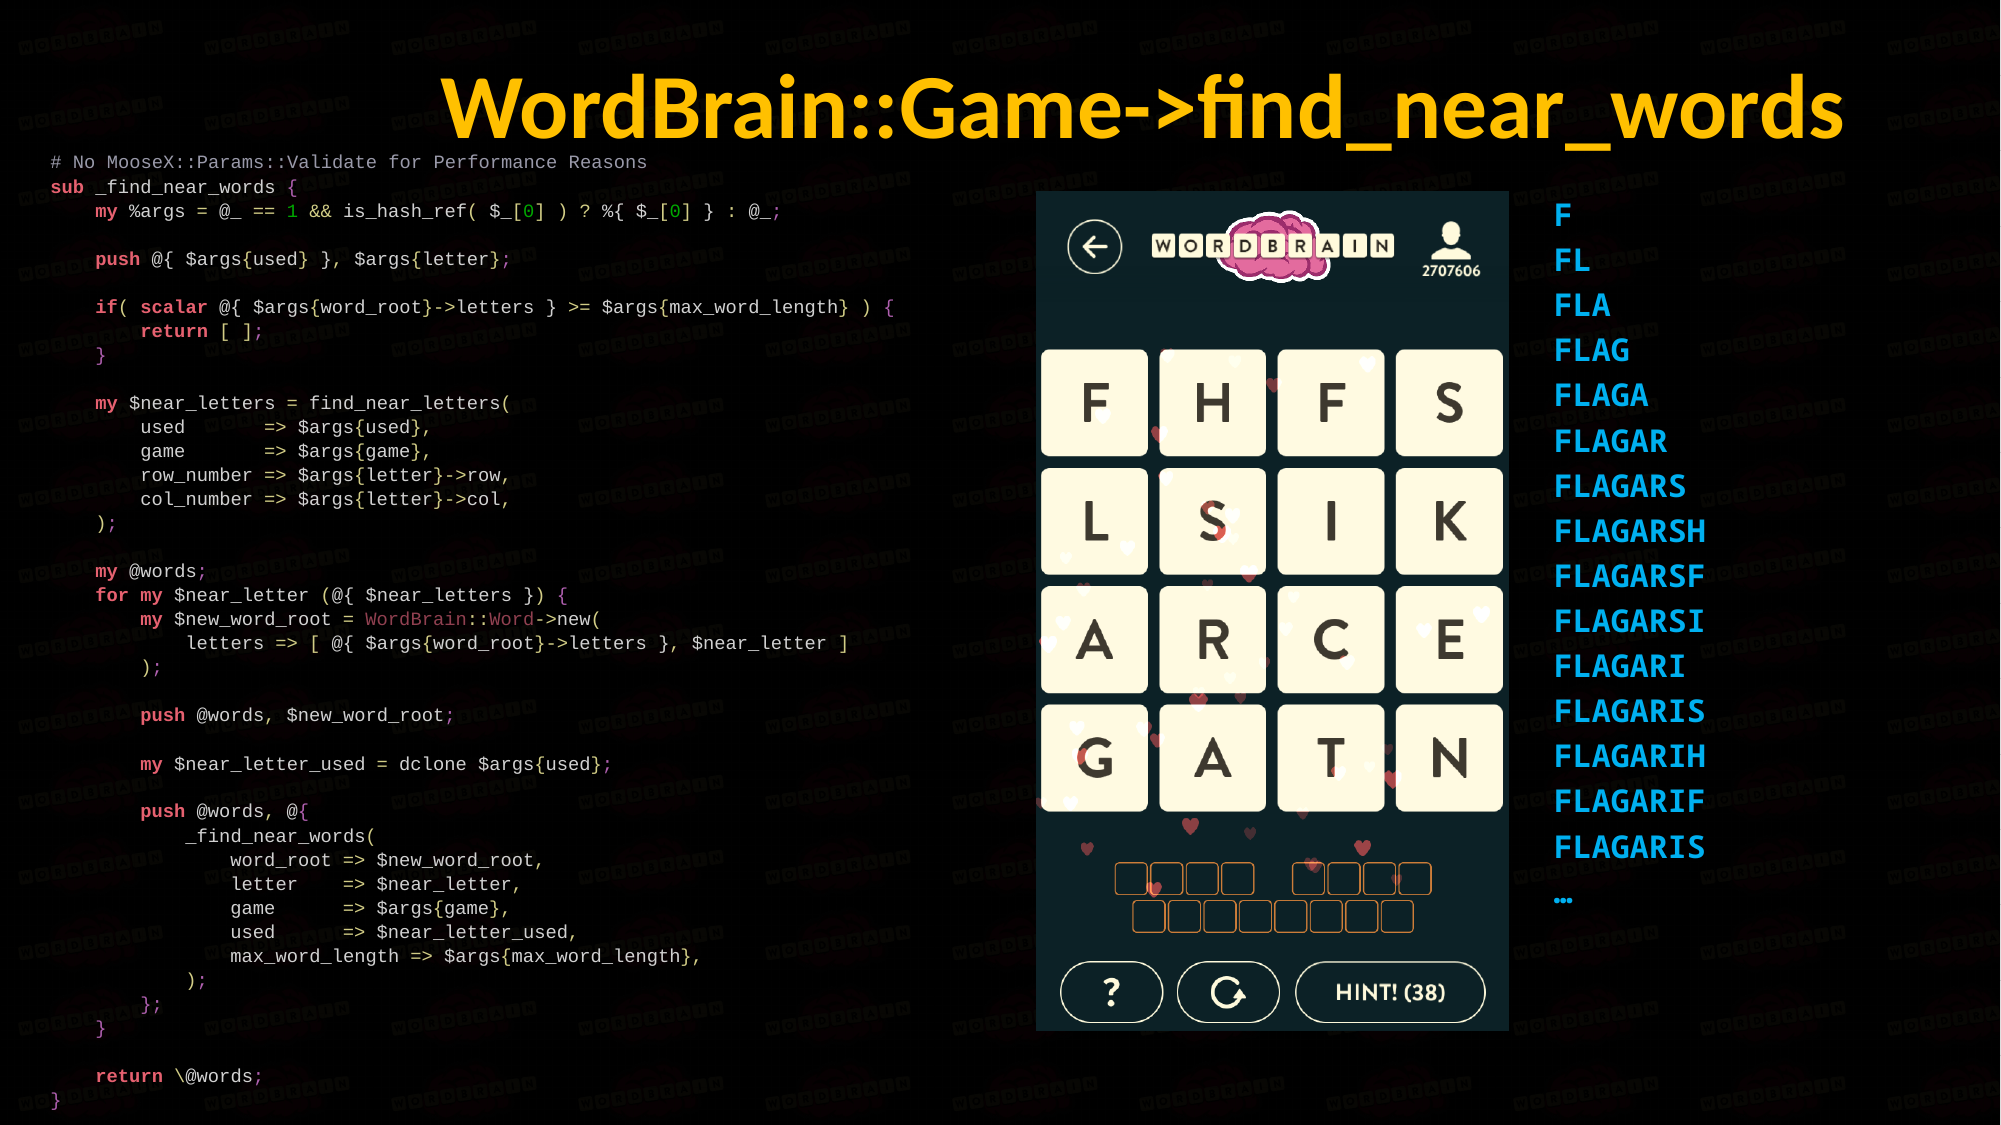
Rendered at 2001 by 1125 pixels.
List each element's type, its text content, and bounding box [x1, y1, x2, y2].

picture [0, 0, 2001, 1125]
list F FL FLA FLAG FLAGA FLAGAR FLAGARS FLAGARSH FLAGARSF FLAGARSI FLAGARI FLAGARIS FLAGARIH FLAGARIF FLAGARIS … [1538, 191, 1722, 959]
title WordBrain::Game->find_near_words [136, 0, 1862, 218]
text_box # No MooseX::Params::Validate for Performance Reasons sub _find_near_words { my %args = @_ == 1 && is_hash_ref( $_[0] ) ? %{ $_[0] } : @_; push @{ $args{used} }, $args{letter}; if( scalar @{ $args{word_root}->letters } >= $args{max_word_length} ) { return [ ]; } my $near_letters = find_near_letters( used => $args{used}, game => $args{game}, row_number => $args{letter}->row, col_number => $args{letter}->col, ); my @words; for my $near_letter (@{ $near_letters }) { my $new_word_root = WordBrain::Word->new( letters => [ @{ $args{word_root}->letters }, $near_letter ] ); push @words, $new_word_root; my $near_letter_used = dclone $args{used}; push @words, @{ _find_near_words( word_root => $new_word_root, letter => $near_letter, game => $args{game}, used => $near_letter_used, max_word_length => $args{max_word_length}, ); }; } return \@words; } [35, 141, 1055, 1118]
